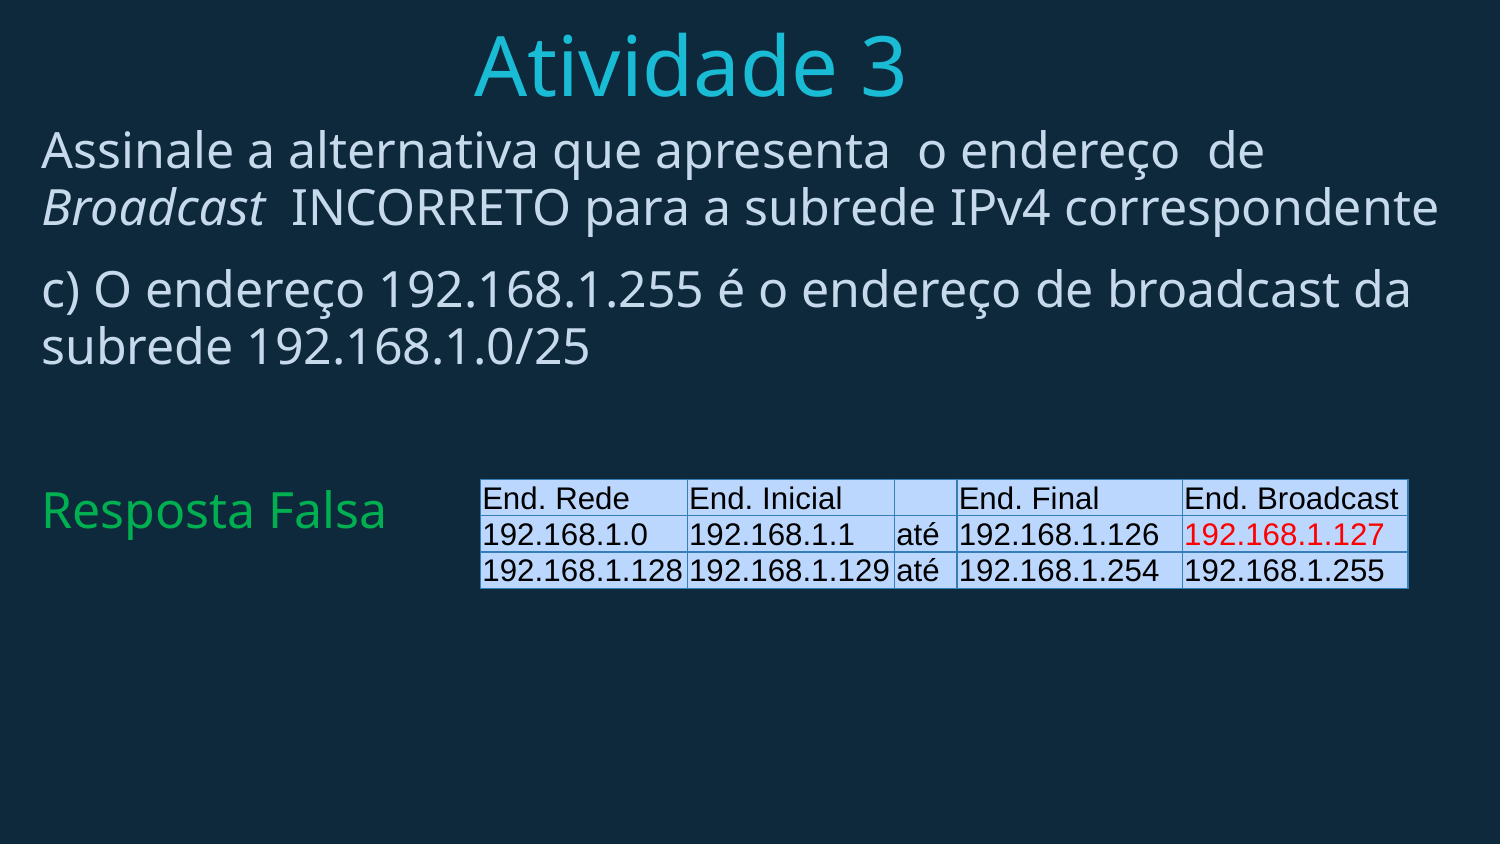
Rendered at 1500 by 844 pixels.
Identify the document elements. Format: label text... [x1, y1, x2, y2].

table_header [895, 480, 956, 515]
table_cell 192.168.1.129 [688, 553, 894, 588]
table_cell até [895, 553, 956, 588]
list Assinale a alternativa que apresenta o endereço de Broadcast INCORRETO para a subrede IPv4 correspondente c) O endereço 192.168.1.255 é o endereço de broadcast da subrede 192.168.1.0/25 Resposta Falsa [26, 107, 1478, 215]
table_header End. Final [958, 480, 1182, 515]
table_cell 192.168.1.127 [1183, 516, 1407, 551]
table_header End. Broadcast [1183, 480, 1407, 515]
table_cell 192.168.1.128 [481, 553, 687, 588]
table_header End. Rede [481, 480, 687, 515]
table_cell até [895, 516, 956, 551]
title Atividade 3 [285, 22, 1097, 129]
table_cell 192.168.1.254 [958, 553, 1182, 588]
table_cell 192.168.1.0 [481, 516, 687, 551]
table_cell 192.168.1.255 [1183, 553, 1407, 588]
table_cell 192.168.1.1 [688, 516, 894, 551]
table_header End. Inicial [688, 480, 894, 515]
table_cell 192.168.1.126 [958, 516, 1182, 551]
